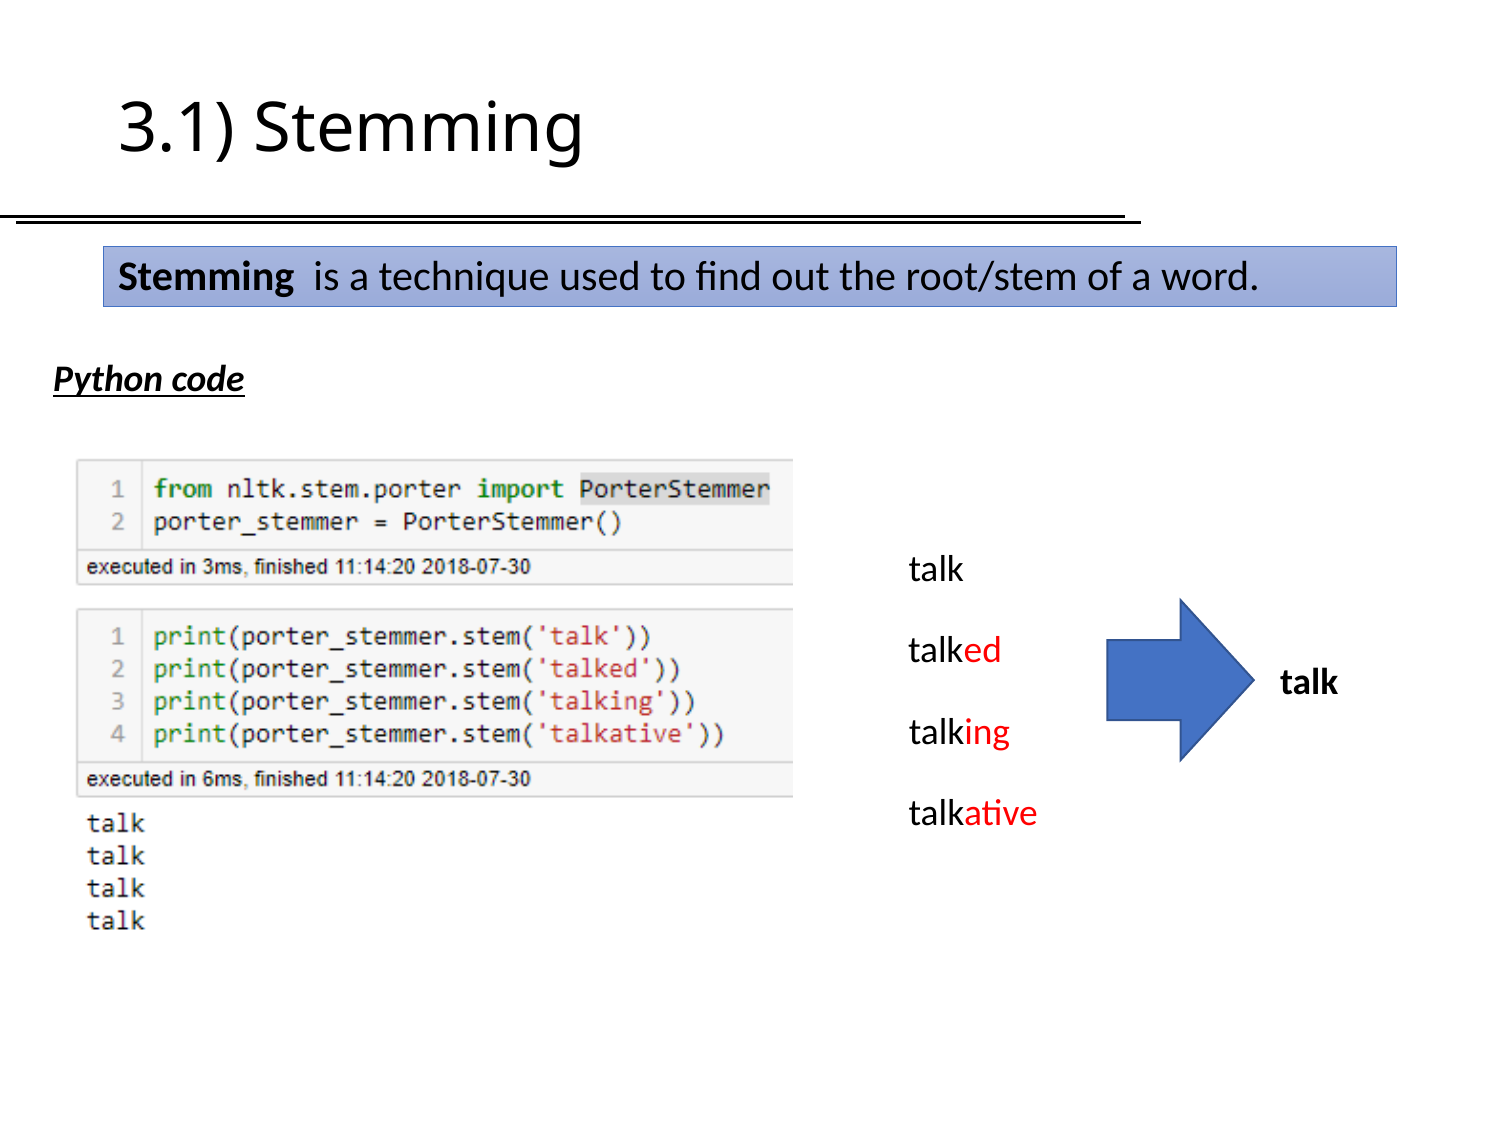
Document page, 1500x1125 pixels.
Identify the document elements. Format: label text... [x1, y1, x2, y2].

text_box [1106, 597, 1256, 763]
text_box Python code [38, 346, 389, 407]
text_box talkative [894, 780, 1053, 841]
text_box talking [894, 699, 1026, 760]
text_box talk [1265, 649, 1354, 710]
text_box talked [894, 617, 1017, 678]
text_box talk [893, 536, 979, 597]
picture [67, 450, 793, 949]
title 3.1) Stemming [103, 59, 1397, 199]
list Stemming is a technique used to find out the root/stem of a word. [103, 246, 1397, 307]
